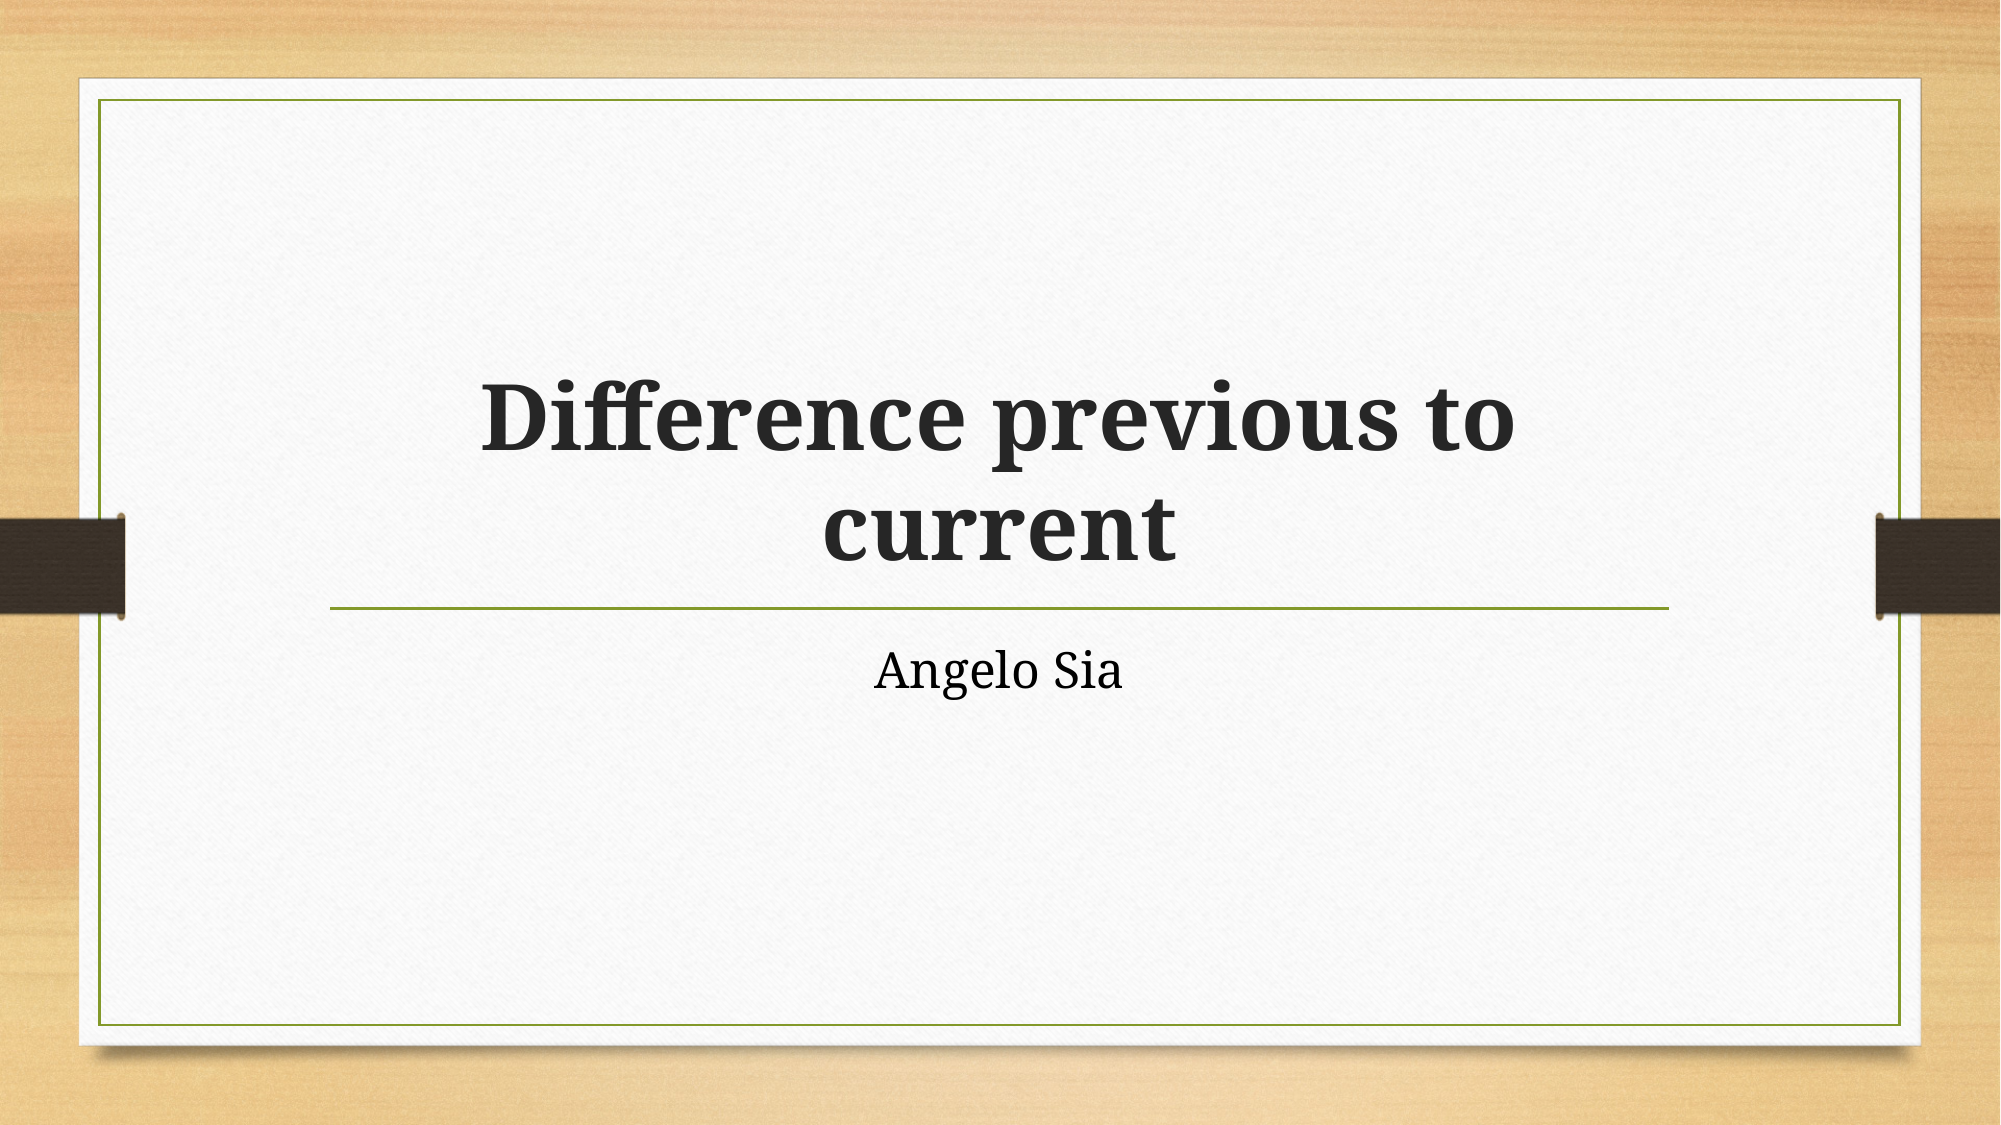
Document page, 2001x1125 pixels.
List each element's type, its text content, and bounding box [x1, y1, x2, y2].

list Angelo Sia [330, 630, 1669, 788]
picture [0, 0, 2001, 1125]
title Difference previous to current [330, 287, 1669, 587]
